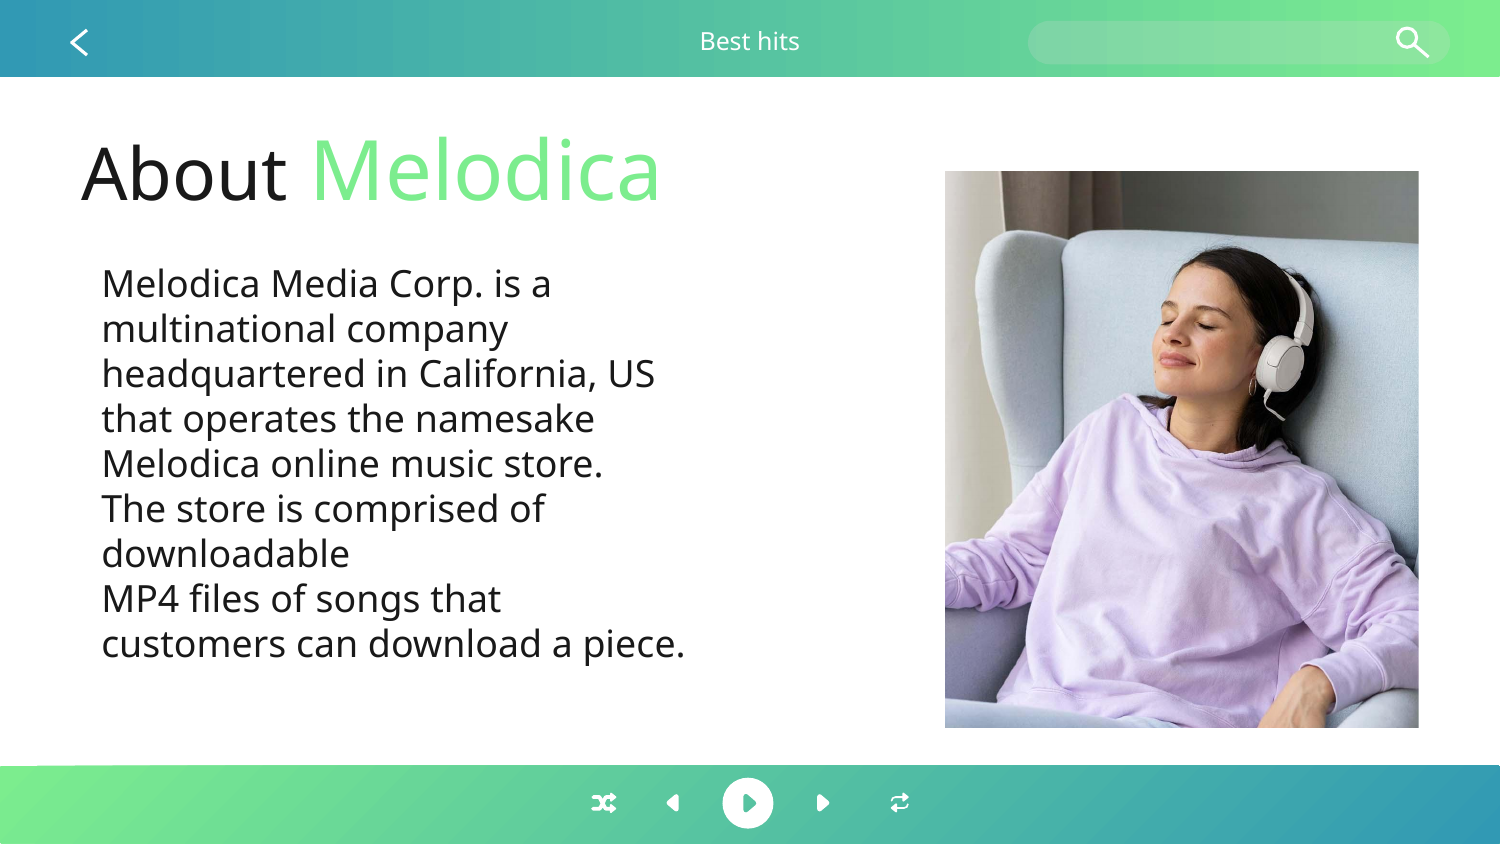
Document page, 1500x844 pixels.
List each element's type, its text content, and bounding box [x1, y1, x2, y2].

picture [944, 170, 1419, 729]
text_box Best hits [615, 10, 885, 66]
title About Melodica [66, 116, 1088, 244]
subtitle Melodica Media Corp. is a multinational company headquartered in California, US that operates the namesake Melodica online music store. The store is comprised of downloadable MP4 files of songs that customers can download a piece. [86, 245, 703, 728]
